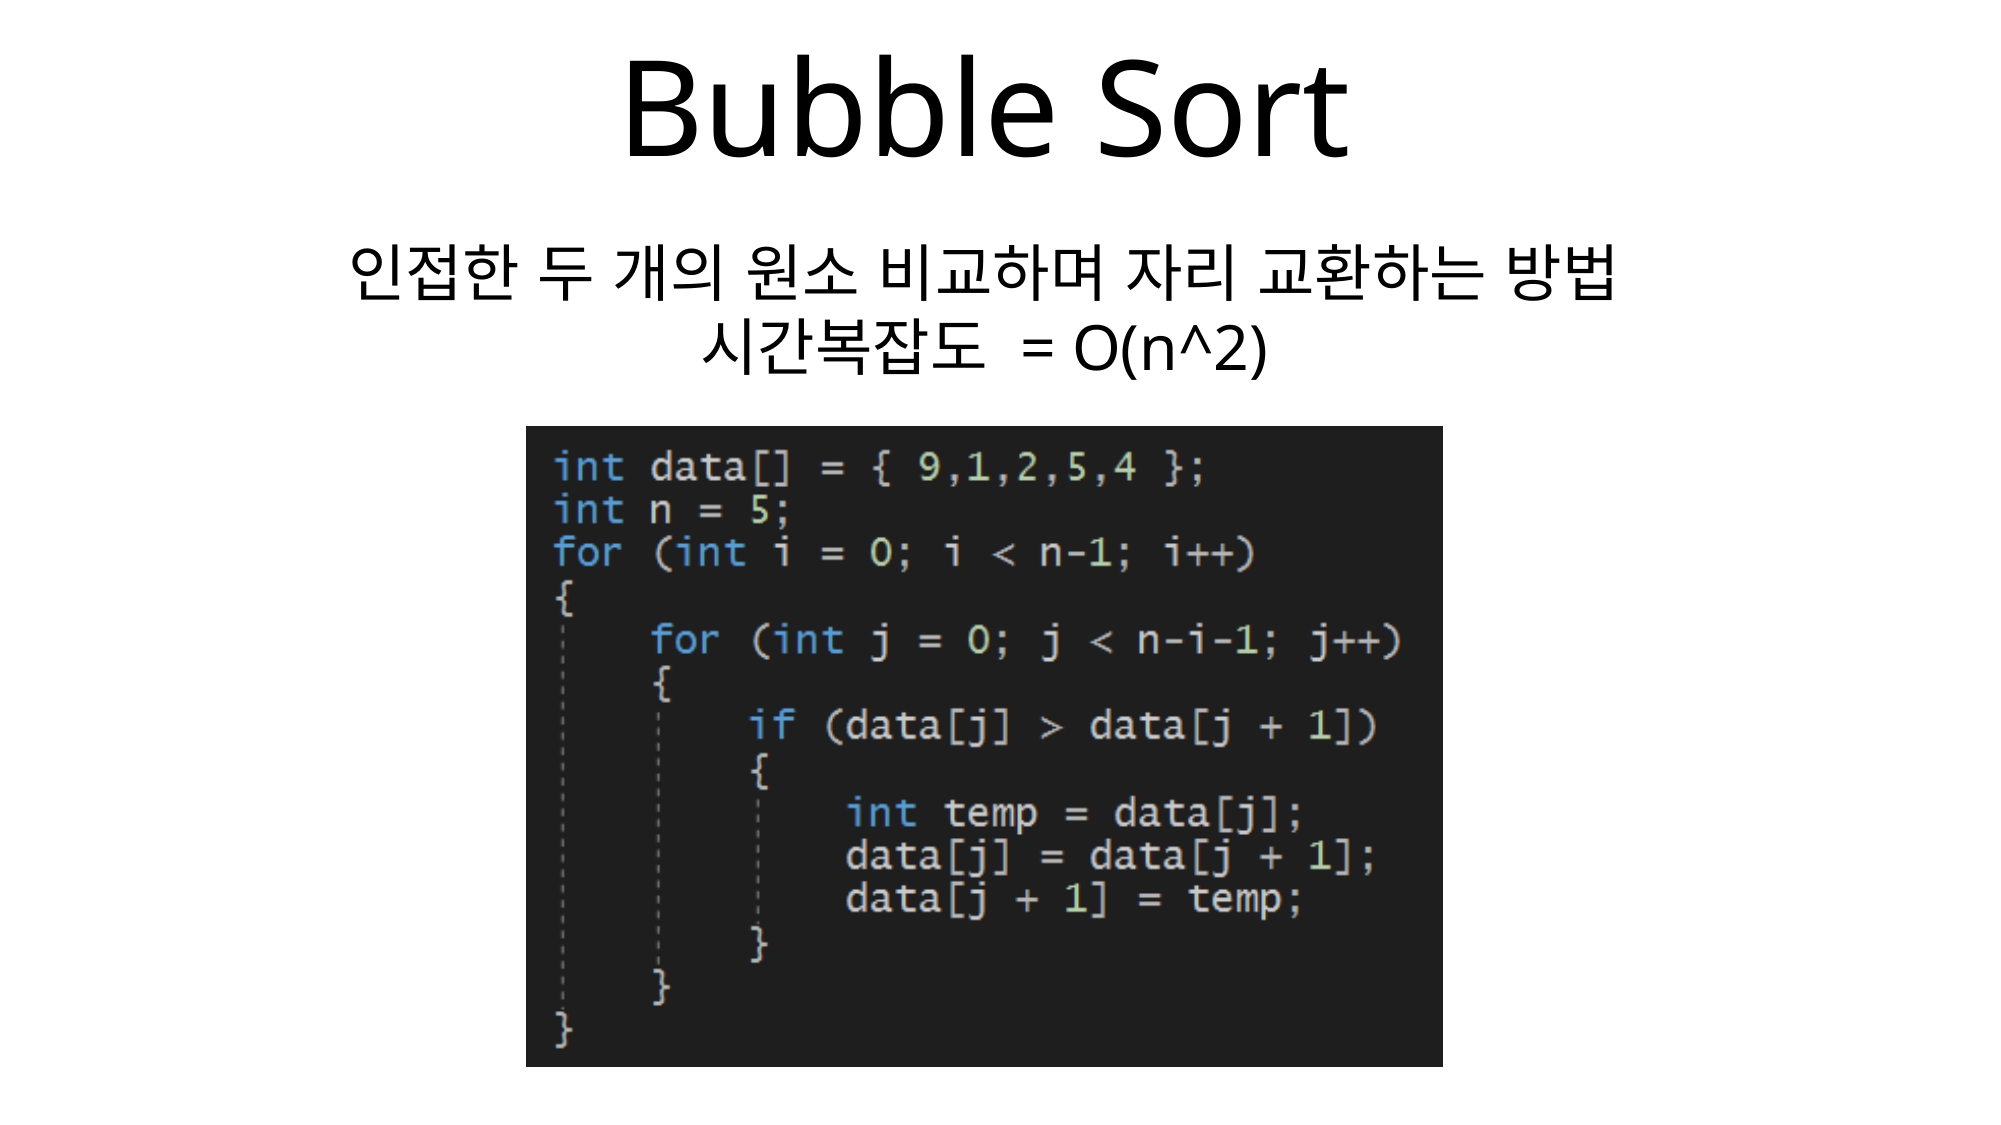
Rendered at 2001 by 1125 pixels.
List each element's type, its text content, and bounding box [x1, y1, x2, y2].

picture [526, 426, 1443, 1067]
title Bubble Sort [292, 15, 1677, 193]
text_box 인접한 두 개의 원소 비교하며 자리 교환하는 방법 시간복잡도 = O(n^2) [333, 226, 1636, 391]
